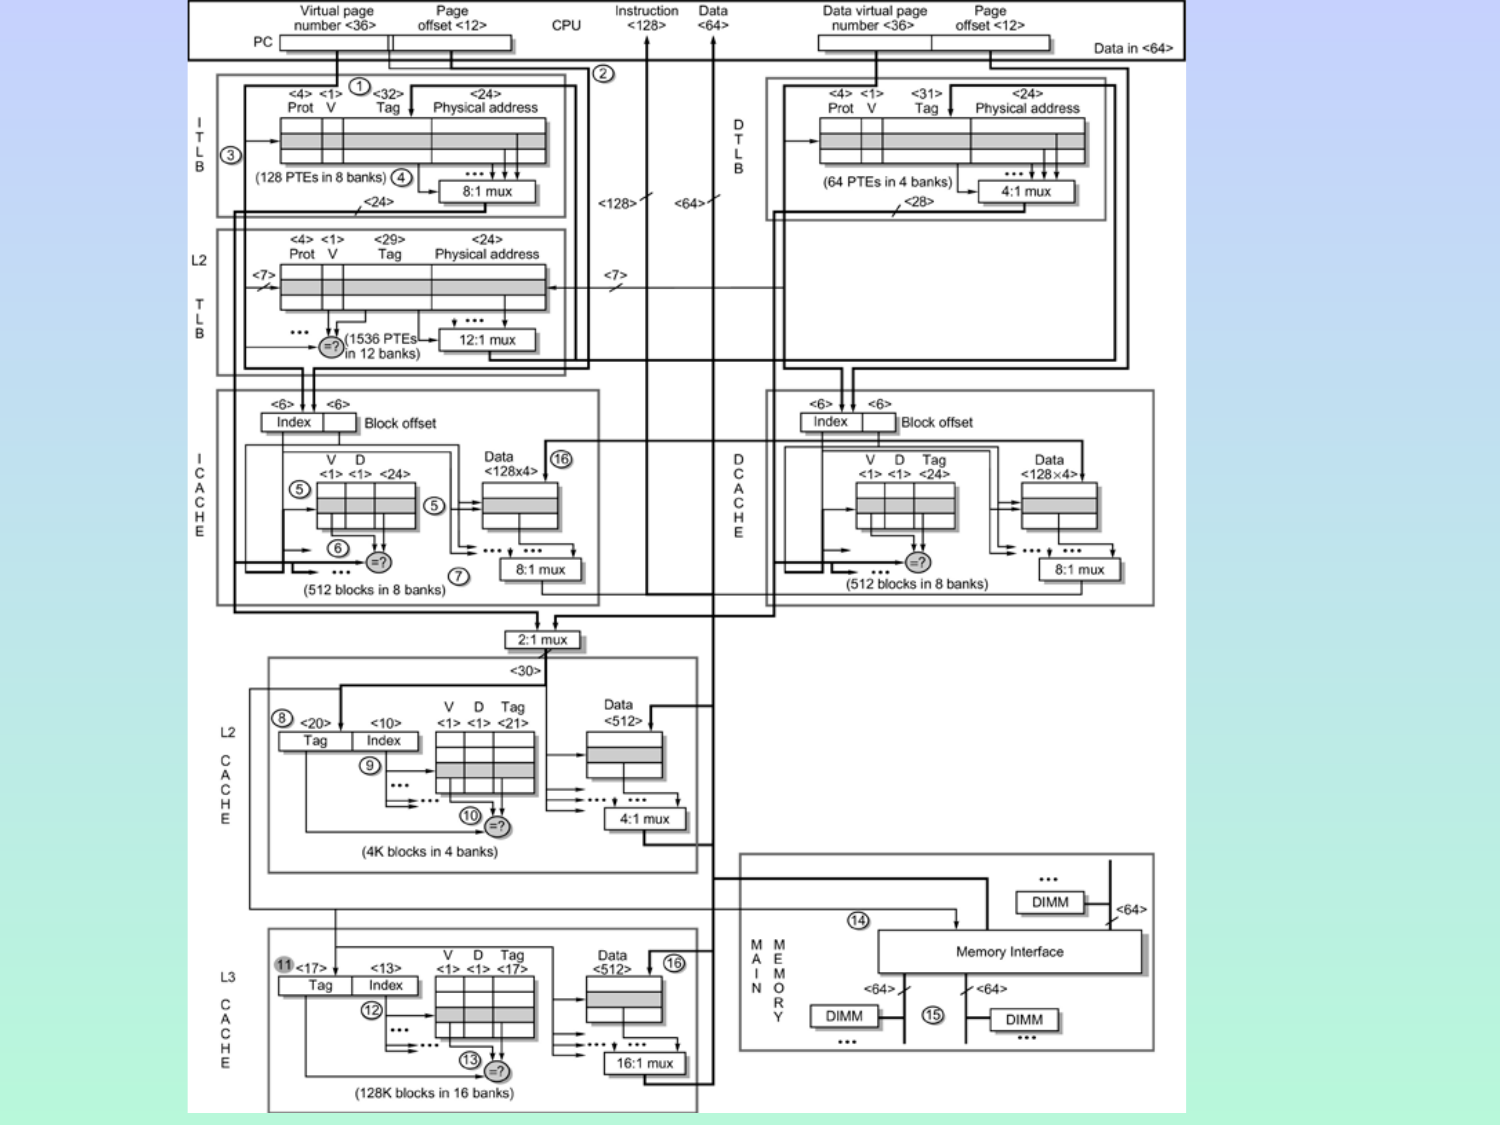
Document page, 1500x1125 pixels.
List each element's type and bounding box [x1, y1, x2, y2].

picture [187, 0, 1187, 1113]
